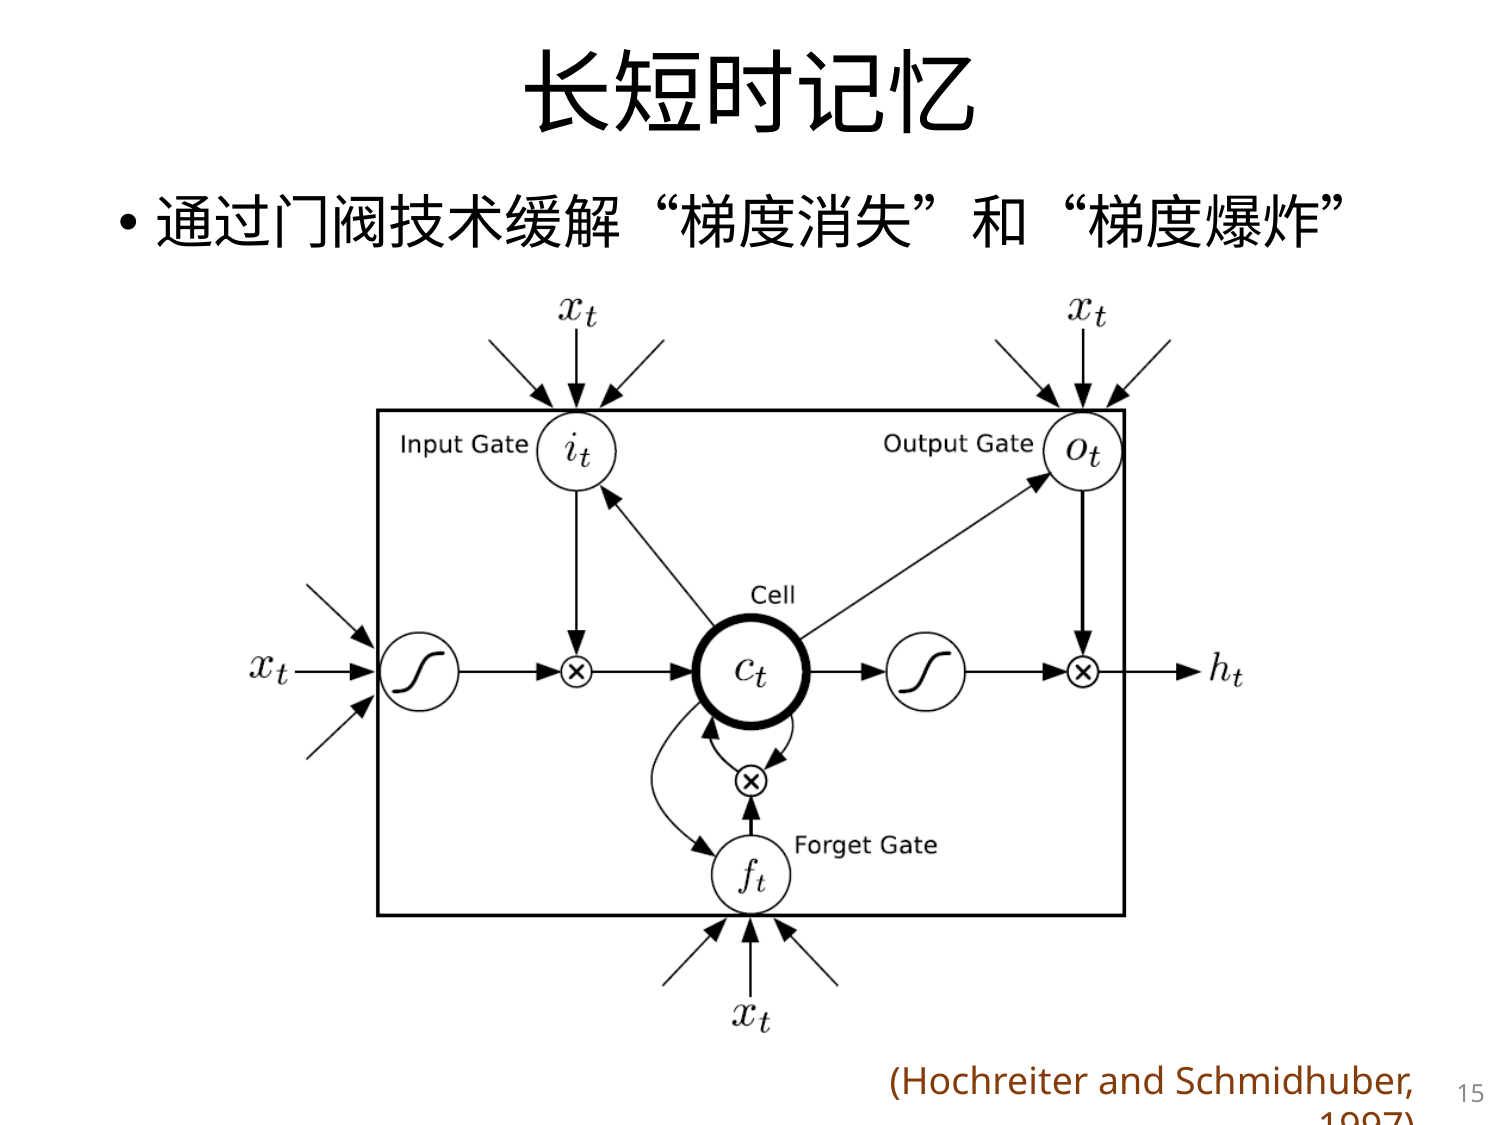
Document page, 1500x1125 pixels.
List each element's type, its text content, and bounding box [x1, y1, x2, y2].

picture [177, 274, 1311, 1060]
title 长短时记忆 [103, 8, 1397, 185]
list 通过门阀技术缓解“梯度消失”和“梯度爆炸” [103, 185, 1433, 352]
text_box (Hochreiter and Schmidhuber, 1997) [817, 1049, 1430, 1125]
slide_number 15 [1430, 1064, 1500, 1125]
